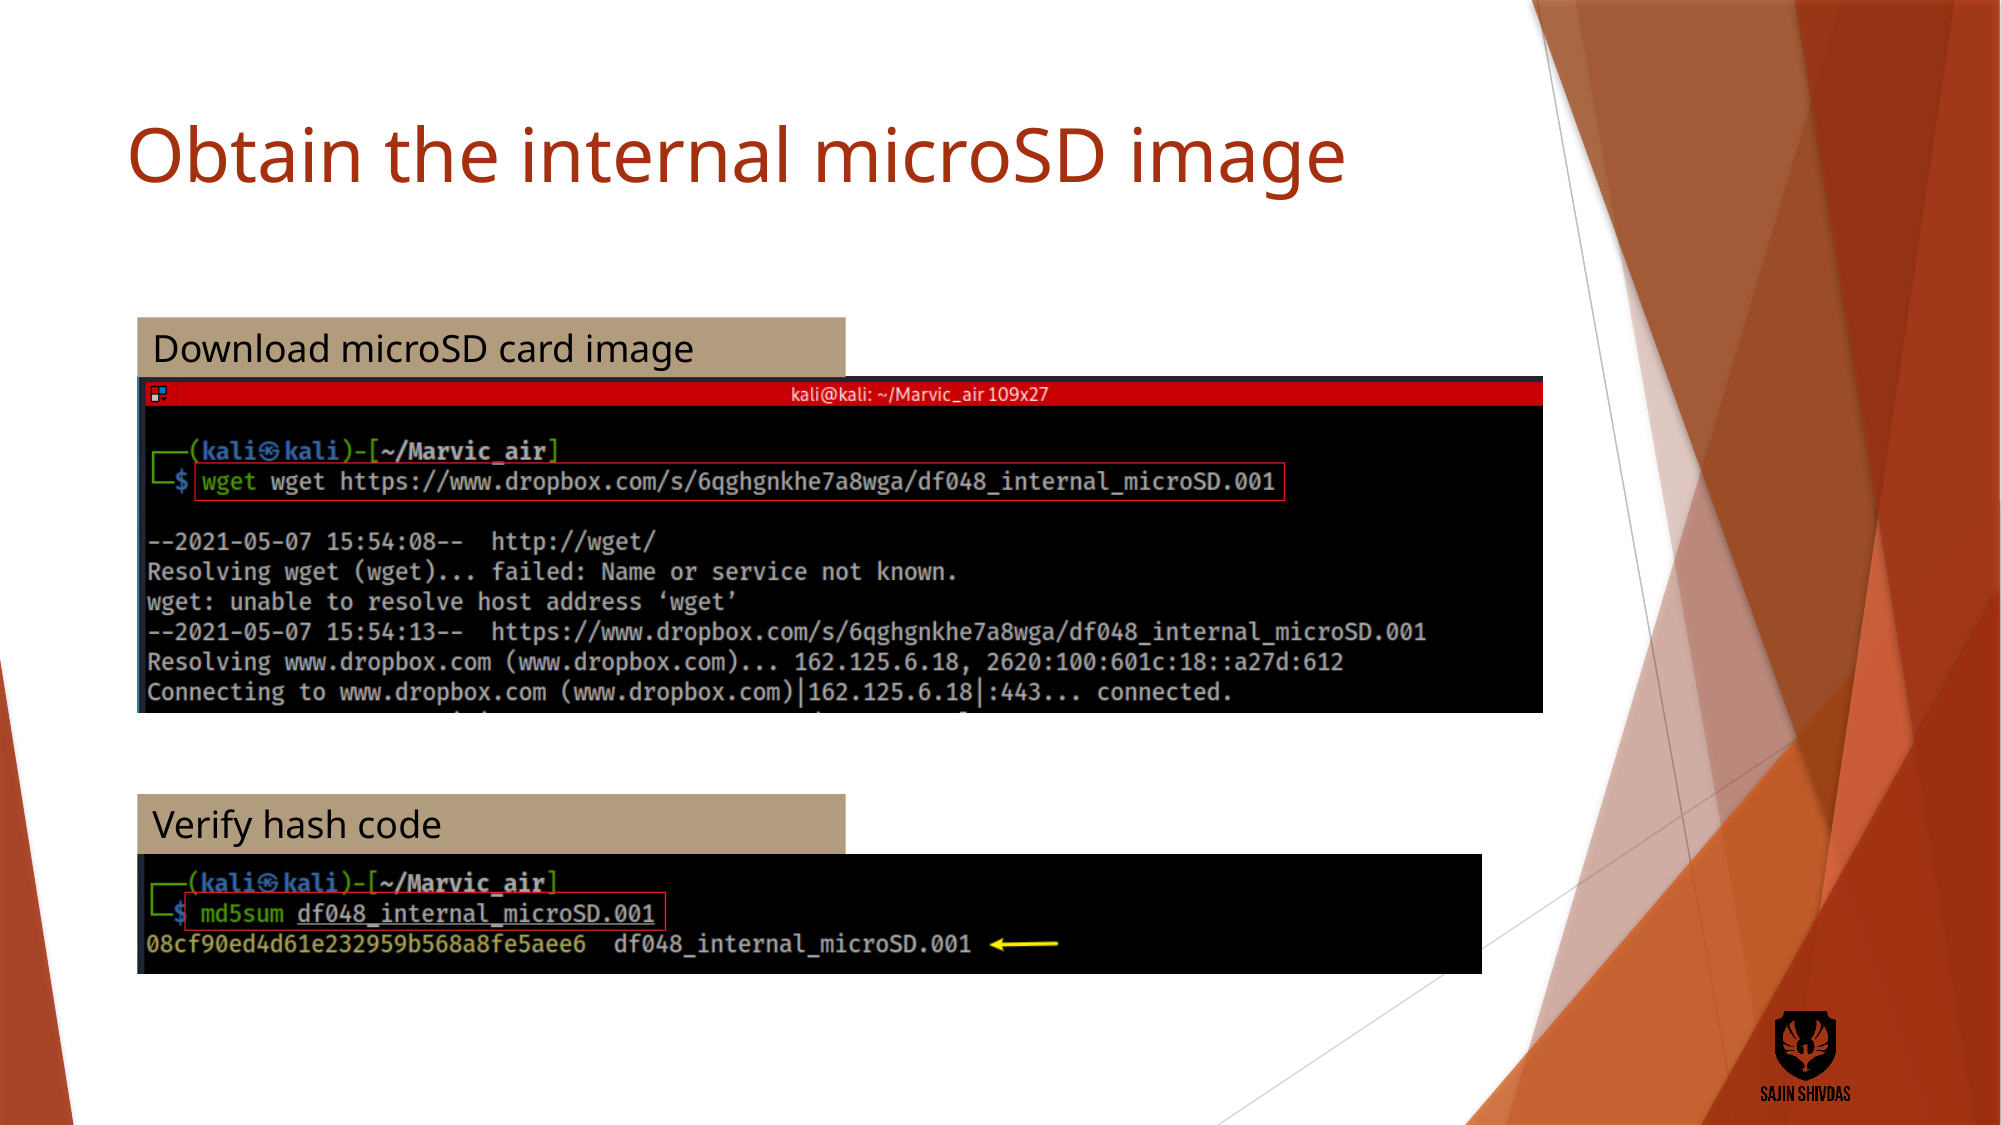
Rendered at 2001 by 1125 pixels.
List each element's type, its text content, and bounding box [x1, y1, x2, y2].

picture [1750, 1001, 1863, 1113]
picture [136, 375, 1544, 714]
picture [136, 854, 1482, 974]
text_box Verify hash code [137, 794, 846, 854]
title Obtain the internal microSD image [111, 99, 1522, 317]
text_box Download microSD card image [137, 317, 846, 375]
